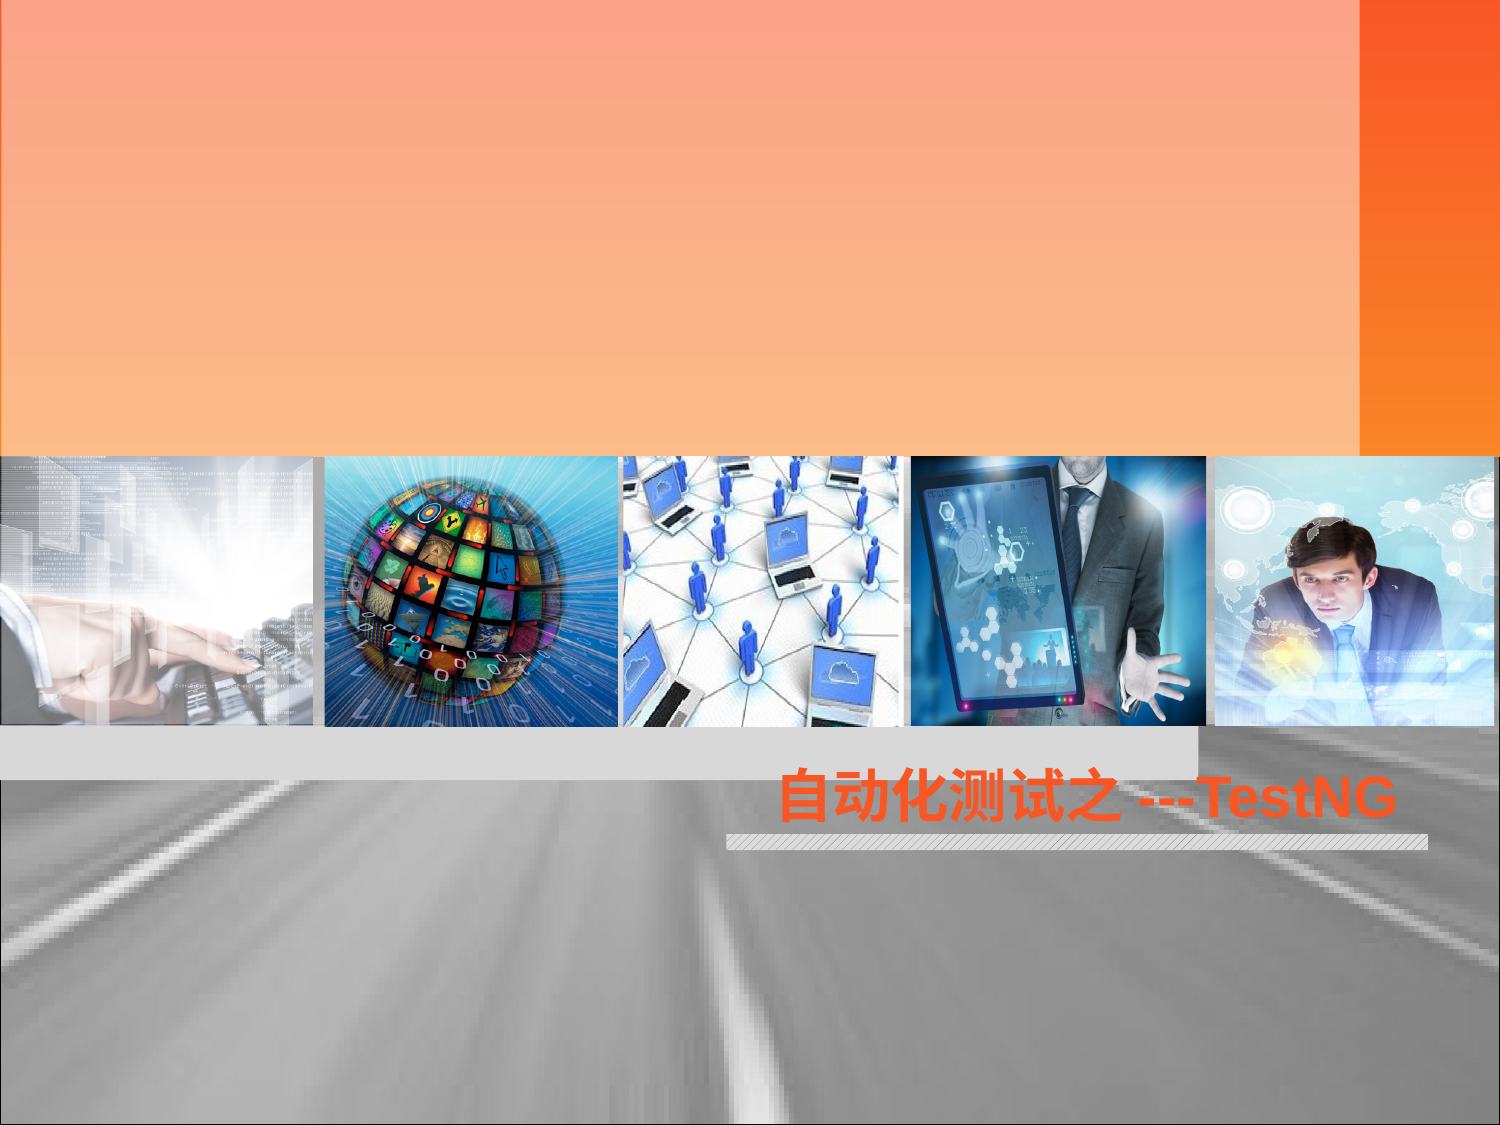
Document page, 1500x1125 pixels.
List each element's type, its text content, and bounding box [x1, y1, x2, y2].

text_box 自动化测试之---TestNG [759, 751, 1414, 834]
picture [623, 456, 904, 727]
picture [1214, 456, 1495, 726]
text_box [726, 834, 1428, 851]
picture [324, 456, 618, 727]
picture [910, 456, 1207, 726]
